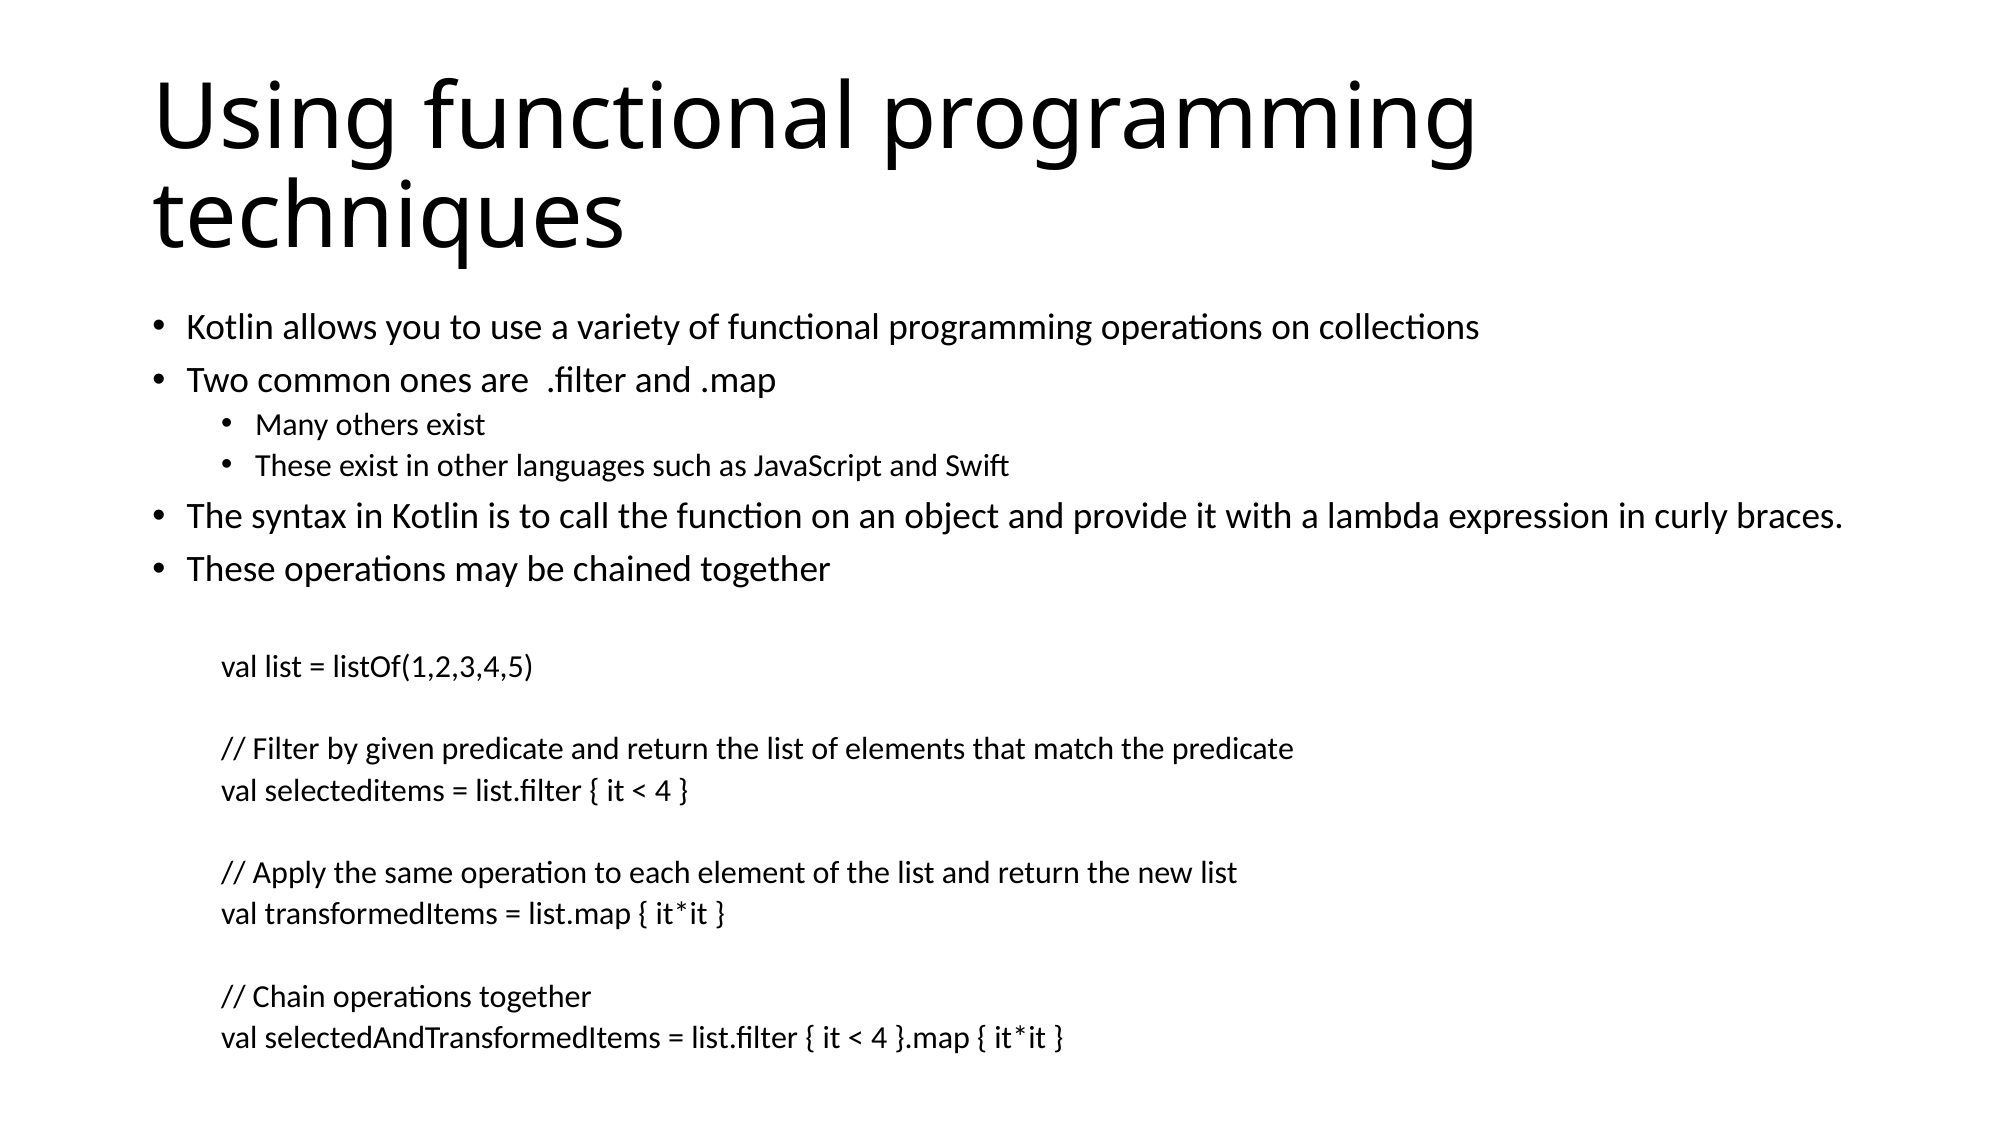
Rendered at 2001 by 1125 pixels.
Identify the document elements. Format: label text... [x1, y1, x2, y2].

title Using functional programming techniques [137, 59, 1863, 278]
list Kotlin allows you to use a variety of functional programming operations on collections Two common ones are .filter and .map Many others exist These exist in other languages such as JavaScript and Swift The syntax in Kotlin is to call the function on an object and provide it with a lambda expression in curly braces. These operations may be chained together val list = listOf(1,2,3,4,5) // Filter by given predicate and return the list of elements that match the predicate val selecteditems = list.filter { it < 4 } // Apply the same operation to each element of the list and return the new list val transformedItems = list.map { it*it } // Chain operations together val selectedAndTransformedItems = list.filter { it < 4 }.map { it*it } [137, 299, 1863, 1109]
